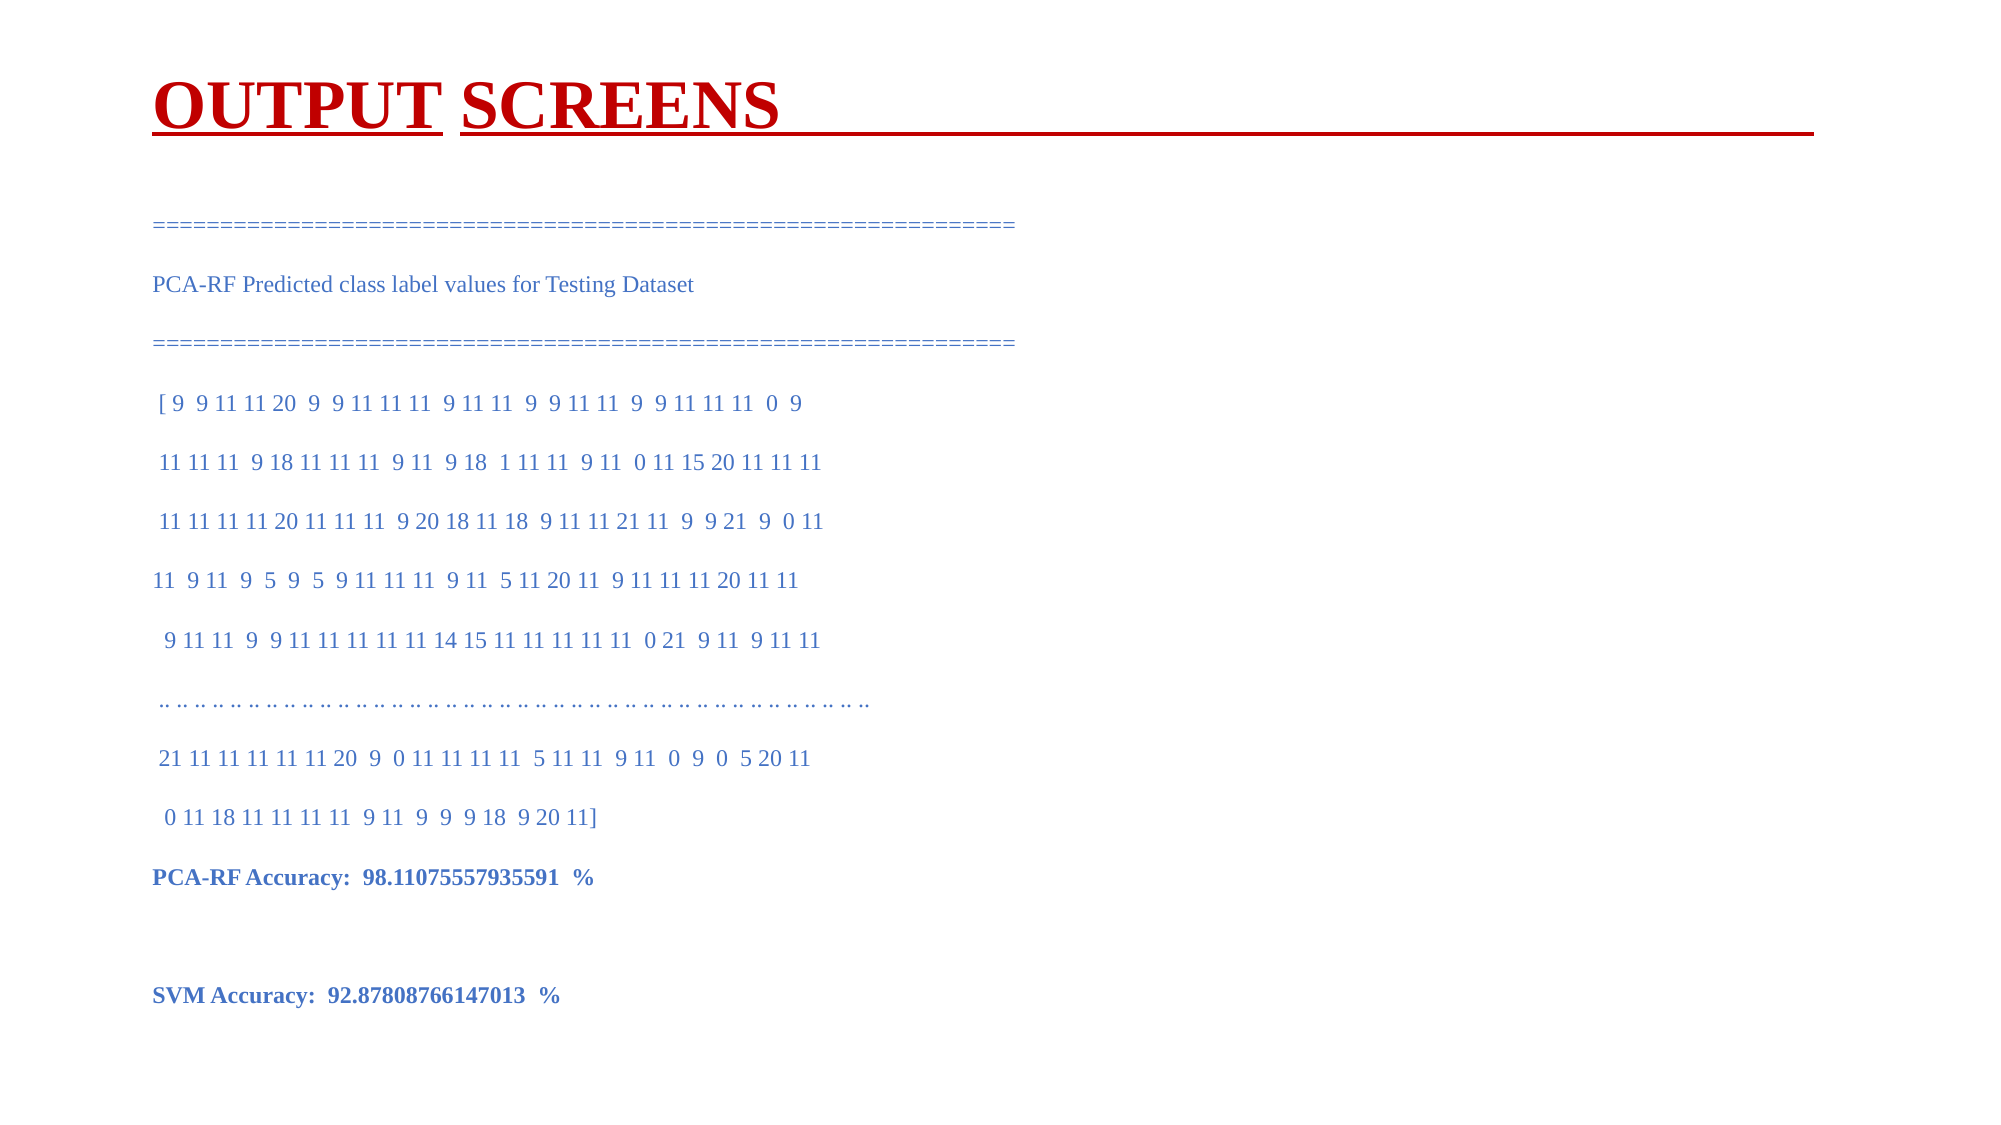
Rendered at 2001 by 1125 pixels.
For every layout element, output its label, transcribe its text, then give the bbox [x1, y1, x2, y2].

list ================================================================ PCA-RF Predicted class label values for Testing Dataset ================================================================ [ 9 9 11 11 20 9 9 11 11 11 9 11 11 9 9 11 11 9 9 11 11 11 0 9 11 11 11 9 18 11 11 11 9 11 9 18 1 11 11 9 11 0 11 15 20 11 11 11 11 11 11 11 20 11 11 11 9 20 18 11 18 9 11 11 21 11 9 9 21 9 0 11 11 9 11 9 5 9 5 9 11 11 11 9 11 5 11 20 11 9 11 11 11 20 11 11 9 11 11 9 9 11 11 11 11 11 14 15 11 11 11 11 11 0 21 9 11 9 11 11 .. .. .. .. .. .. .. .. .. .. .. .. .. .. .. .. .. .. .. .. .. .. .. .. .. .. .. .. .. .. .. .. .. .. .. .. .. .. .. .. 21 11 11 11 11 11 20 9 0 11 11 11 11 5 11 11 9 11 0 9 0 5 20 11 0 11 18 11 11 11 11 9 11 9 9 9 18 9 20 11] PCA-RF Accuracy: 98.11075557935591 % SVM Accuracy: 92.87808766147013 % [137, 187, 1863, 1023]
title OUTPUT SCREENS [137, 59, 1863, 152]
